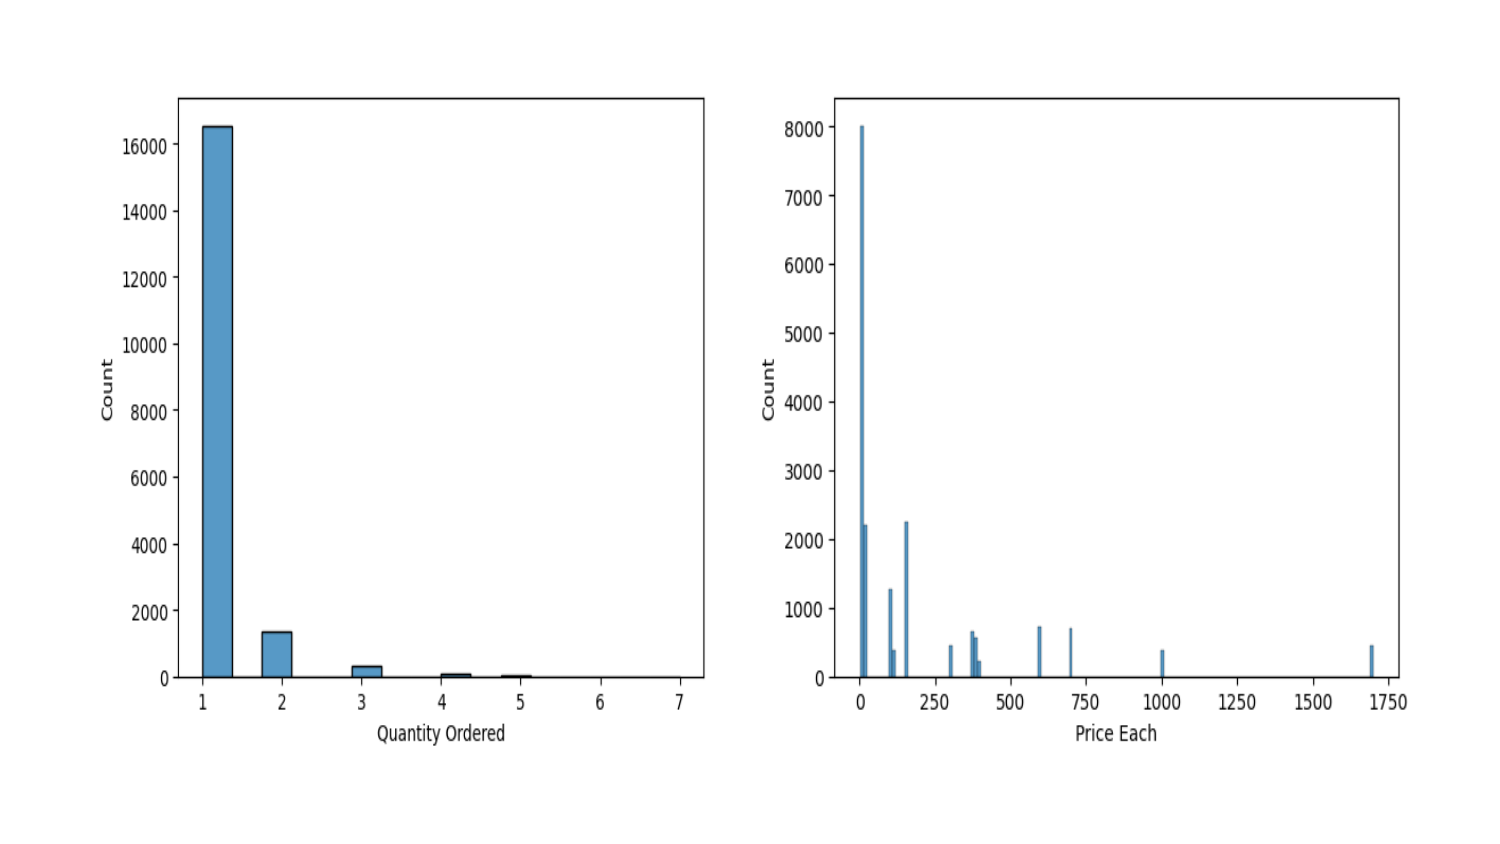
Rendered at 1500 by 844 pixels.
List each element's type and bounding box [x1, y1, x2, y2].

picture [90, 84, 714, 760]
picture [749, 84, 1419, 760]
